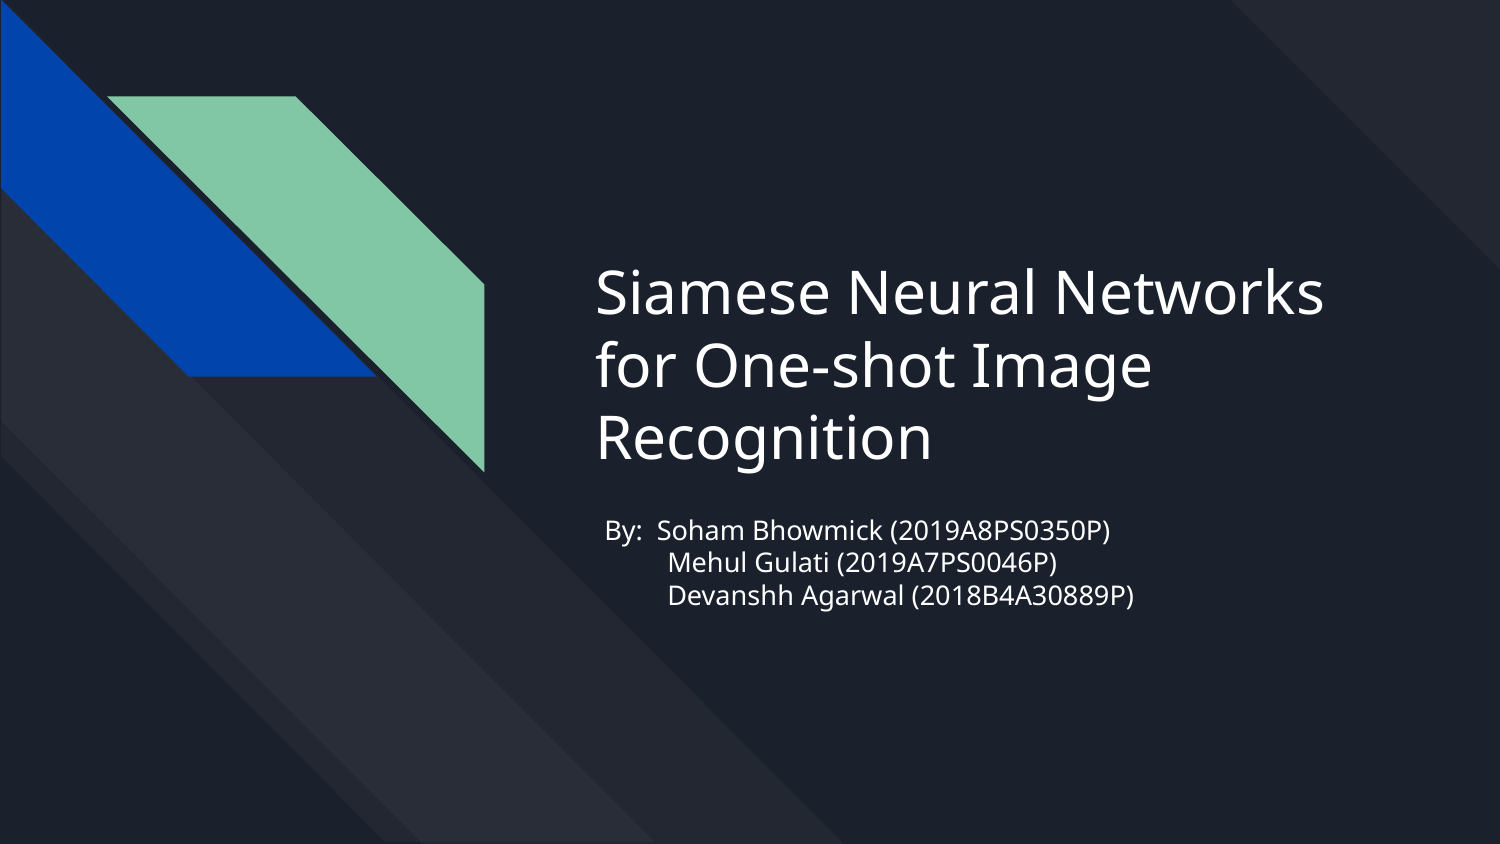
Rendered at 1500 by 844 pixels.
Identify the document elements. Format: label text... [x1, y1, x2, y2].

title Siamese Neural Networks for One-shot Image Recognition [580, 239, 1404, 499]
subtitle By: Soham Bhowmick (2019A8PS0350P) Mehul Gulati (2019A7PS0046P) Devanshh Agarwal (2018B4A30889P) [589, 498, 1500, 699]
